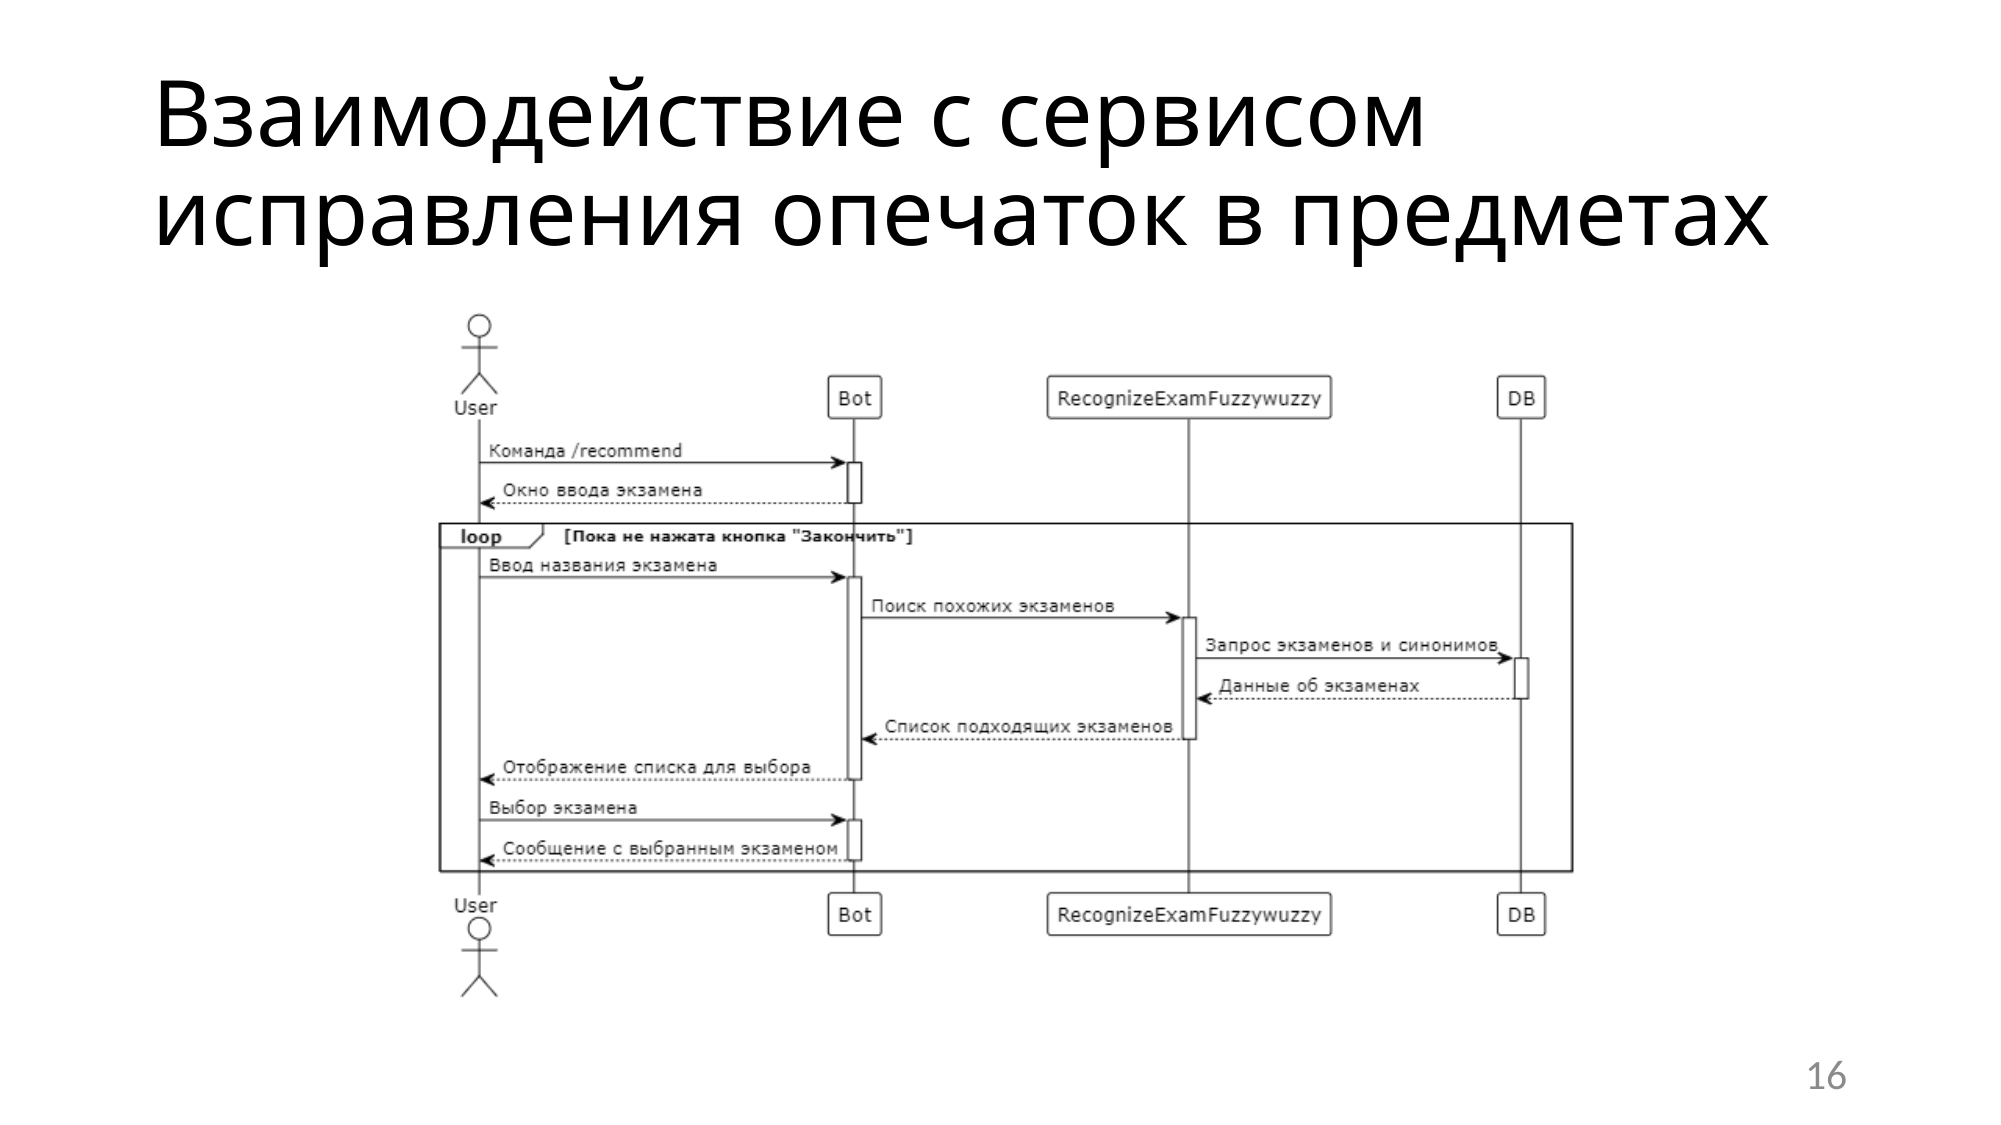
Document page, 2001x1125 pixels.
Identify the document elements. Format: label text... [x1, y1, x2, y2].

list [420, 307, 1580, 1005]
slide_number 16 [1412, 1042, 1863, 1103]
title Взаимодействие с сервисом исправления опечаток в предметах [137, 59, 1863, 278]
